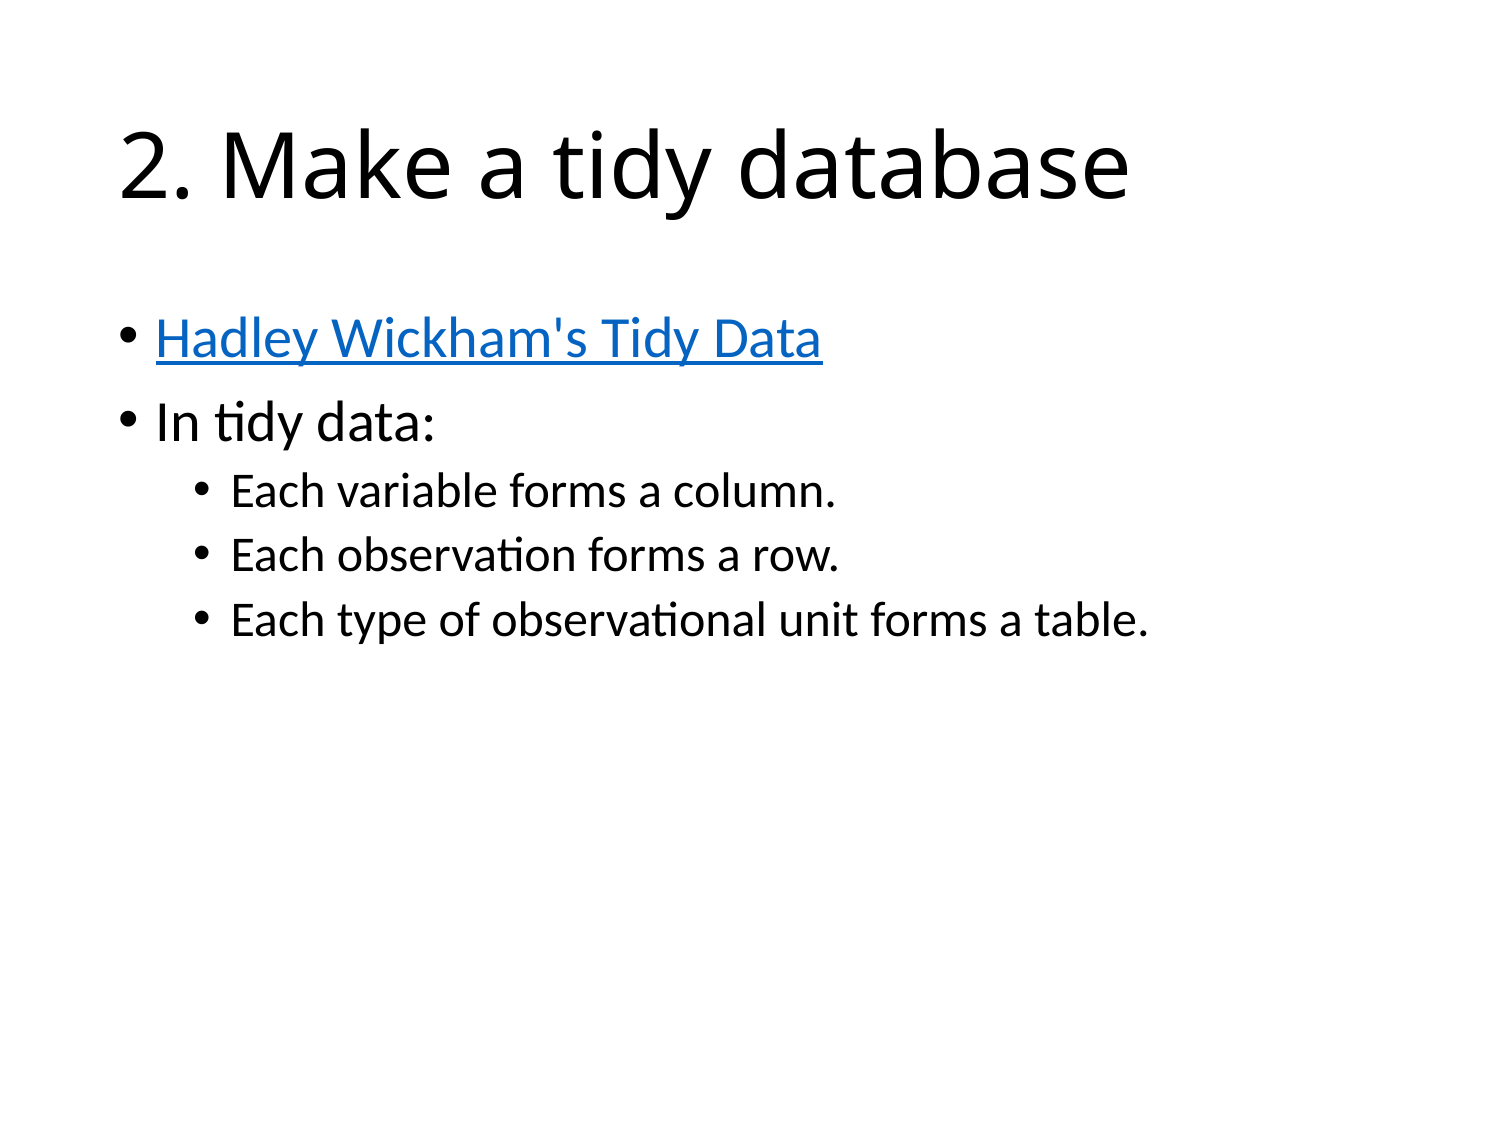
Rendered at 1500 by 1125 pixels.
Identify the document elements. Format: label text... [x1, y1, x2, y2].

title 2. Make a tidy database [103, 59, 1397, 278]
list Hadley Wickham's Tidy Data In tidy data: Each variable forms a column. Each observation forms a row. Each type of observational unit forms a table. [103, 299, 1397, 1014]
